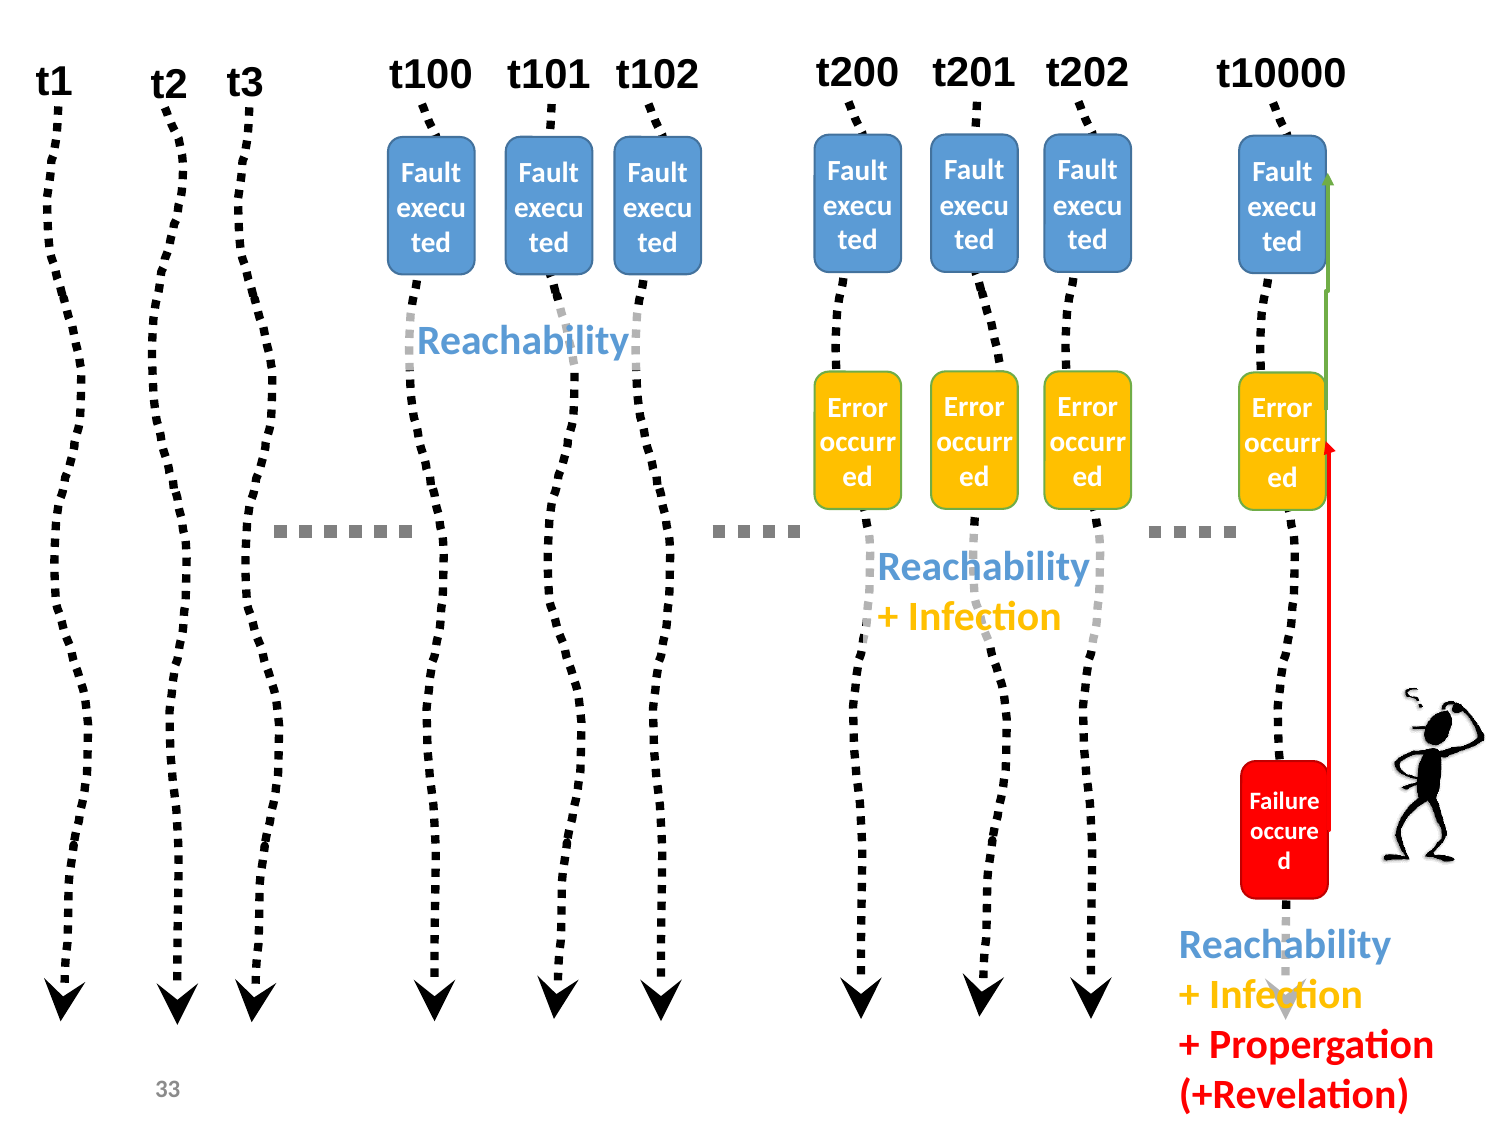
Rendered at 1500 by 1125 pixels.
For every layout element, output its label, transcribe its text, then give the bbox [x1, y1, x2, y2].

text_box [421, 105, 437, 135]
text_box t1 [20, 46, 88, 112]
text_box Error occurred [1043, 370, 1133, 510]
text_box Error occurred [813, 370, 903, 511]
text_box [548, 105, 553, 135]
text_box [647, 105, 664, 135]
text_box t201 [917, 37, 1030, 103]
text_box Fault executed [1043, 133, 1133, 273]
text_box [45, 112, 90, 1022]
text_box [150, 114, 188, 1025]
text_box [549, 276, 561, 305]
text_box [972, 647, 1008, 1017]
text_box Failure occured [1240, 760, 1329, 900]
text_box Error occurred [1238, 371, 1327, 511]
text_box [1276, 511, 1296, 760]
text_box Fault executed [930, 133, 1019, 273]
text_box [1080, 647, 1102, 1019]
text_box [411, 276, 425, 305]
picture [1374, 681, 1491, 870]
text_box [972, 510, 979, 531]
text_box Fault executed [386, 135, 476, 276]
text_box Error occurred [930, 370, 1019, 510]
text_box [1272, 104, 1288, 134]
text_box t101 [492, 39, 601, 105]
text_box [1077, 103, 1094, 133]
text_box [1064, 273, 1083, 370]
text_box t2 [135, 49, 203, 114]
text_box [408, 371, 445, 1022]
text_box [546, 371, 583, 1019]
text_box [1084, 510, 1100, 531]
text_box [1283, 900, 1288, 909]
slide_number 33 [47, 1065, 196, 1125]
text_box t100 [374, 39, 488, 105]
text_box t10000 [1201, 38, 1362, 104]
text_box [1259, 275, 1277, 371]
text_box t200 [801, 37, 915, 103]
text_box Reachability + Infection [863, 531, 1106, 647]
text_box t202 [1030, 37, 1145, 103]
text_box [635, 276, 672, 1022]
text_box [847, 103, 864, 133]
text_box [834, 274, 853, 370]
text_box [850, 511, 872, 1019]
text_box Reachability + Infection + Propergation (+Revelation) [1164, 909, 1450, 1125]
text_box t3 [211, 47, 279, 113]
text_box [236, 113, 281, 1023]
text_box t102 [601, 39, 715, 105]
text_box Fault executed [613, 135, 703, 276]
text_box [974, 273, 1001, 370]
text_box [973, 103, 978, 133]
text_box Reachability [402, 305, 645, 371]
text_box Fault executed [1238, 134, 1327, 275]
text_box Fault executed [504, 135, 594, 276]
text_box Fault executed [813, 133, 903, 274]
